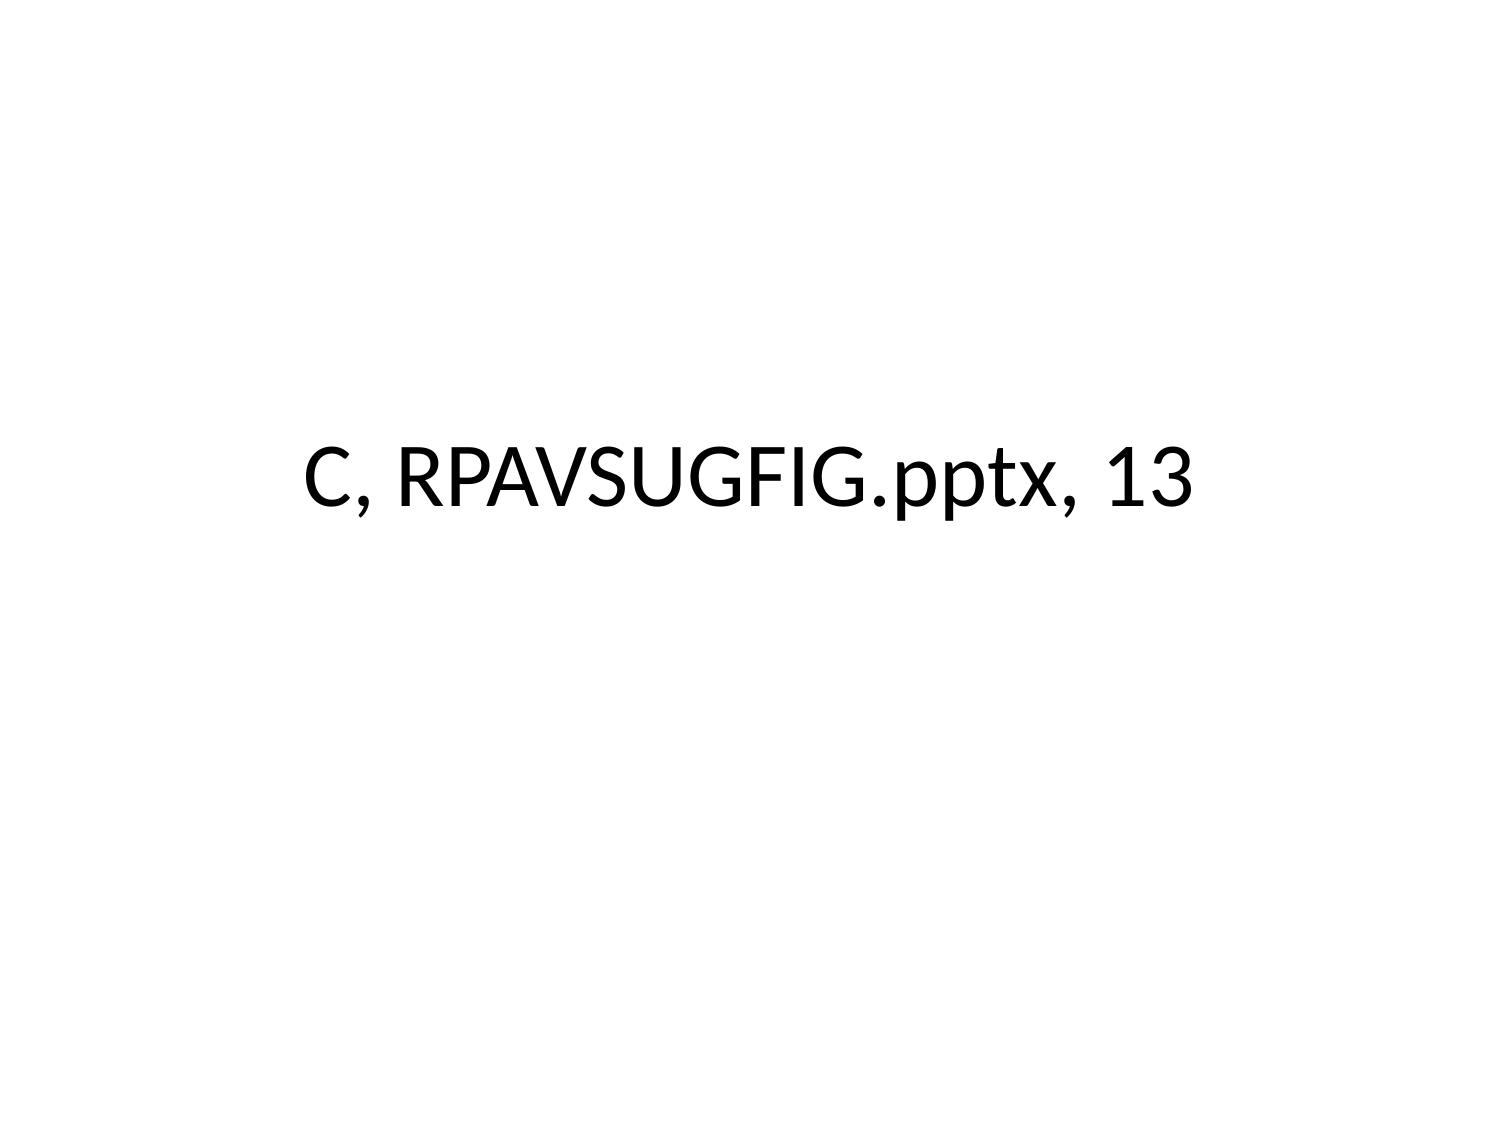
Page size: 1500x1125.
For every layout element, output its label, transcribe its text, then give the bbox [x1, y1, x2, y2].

title C, RPAVSUGFIG.pptx, 13 [112, 349, 1388, 591]
